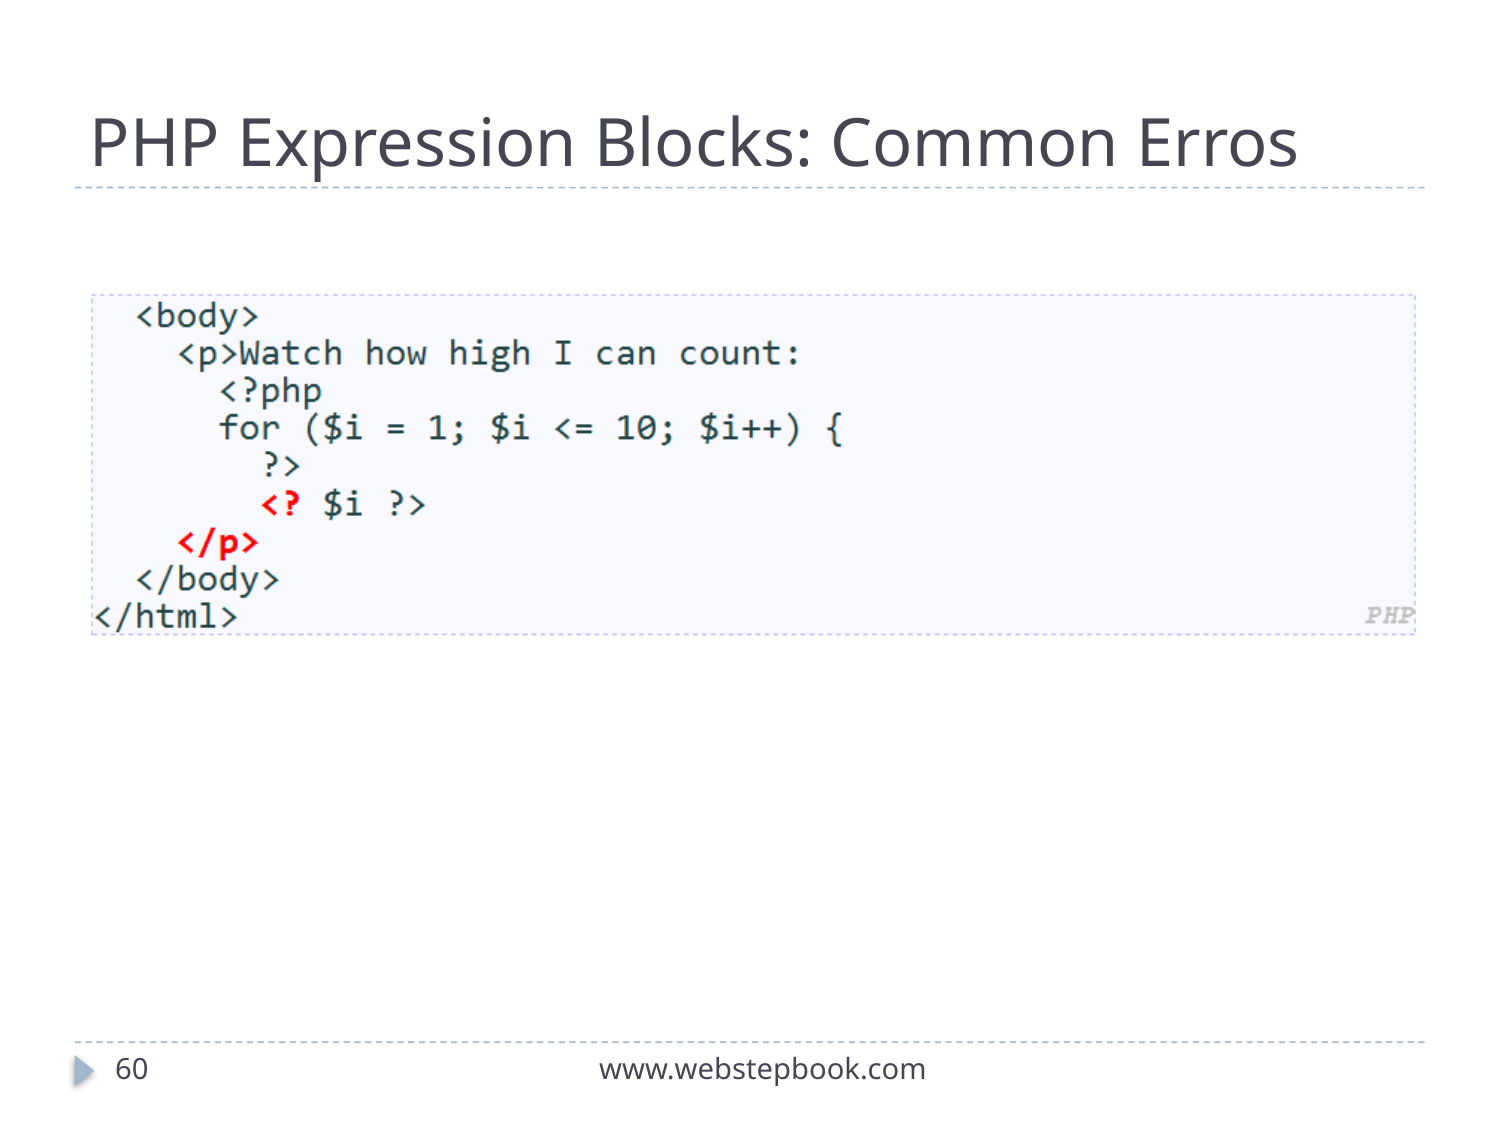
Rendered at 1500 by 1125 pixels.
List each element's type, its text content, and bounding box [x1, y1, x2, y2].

picture [87, 287, 1423, 643]
footer www.webstepbook.com [475, 1042, 1051, 1103]
slide_number 60 [100, 1042, 426, 1103]
title PHP Expression Blocks: Common Erros [75, 24, 1425, 188]
